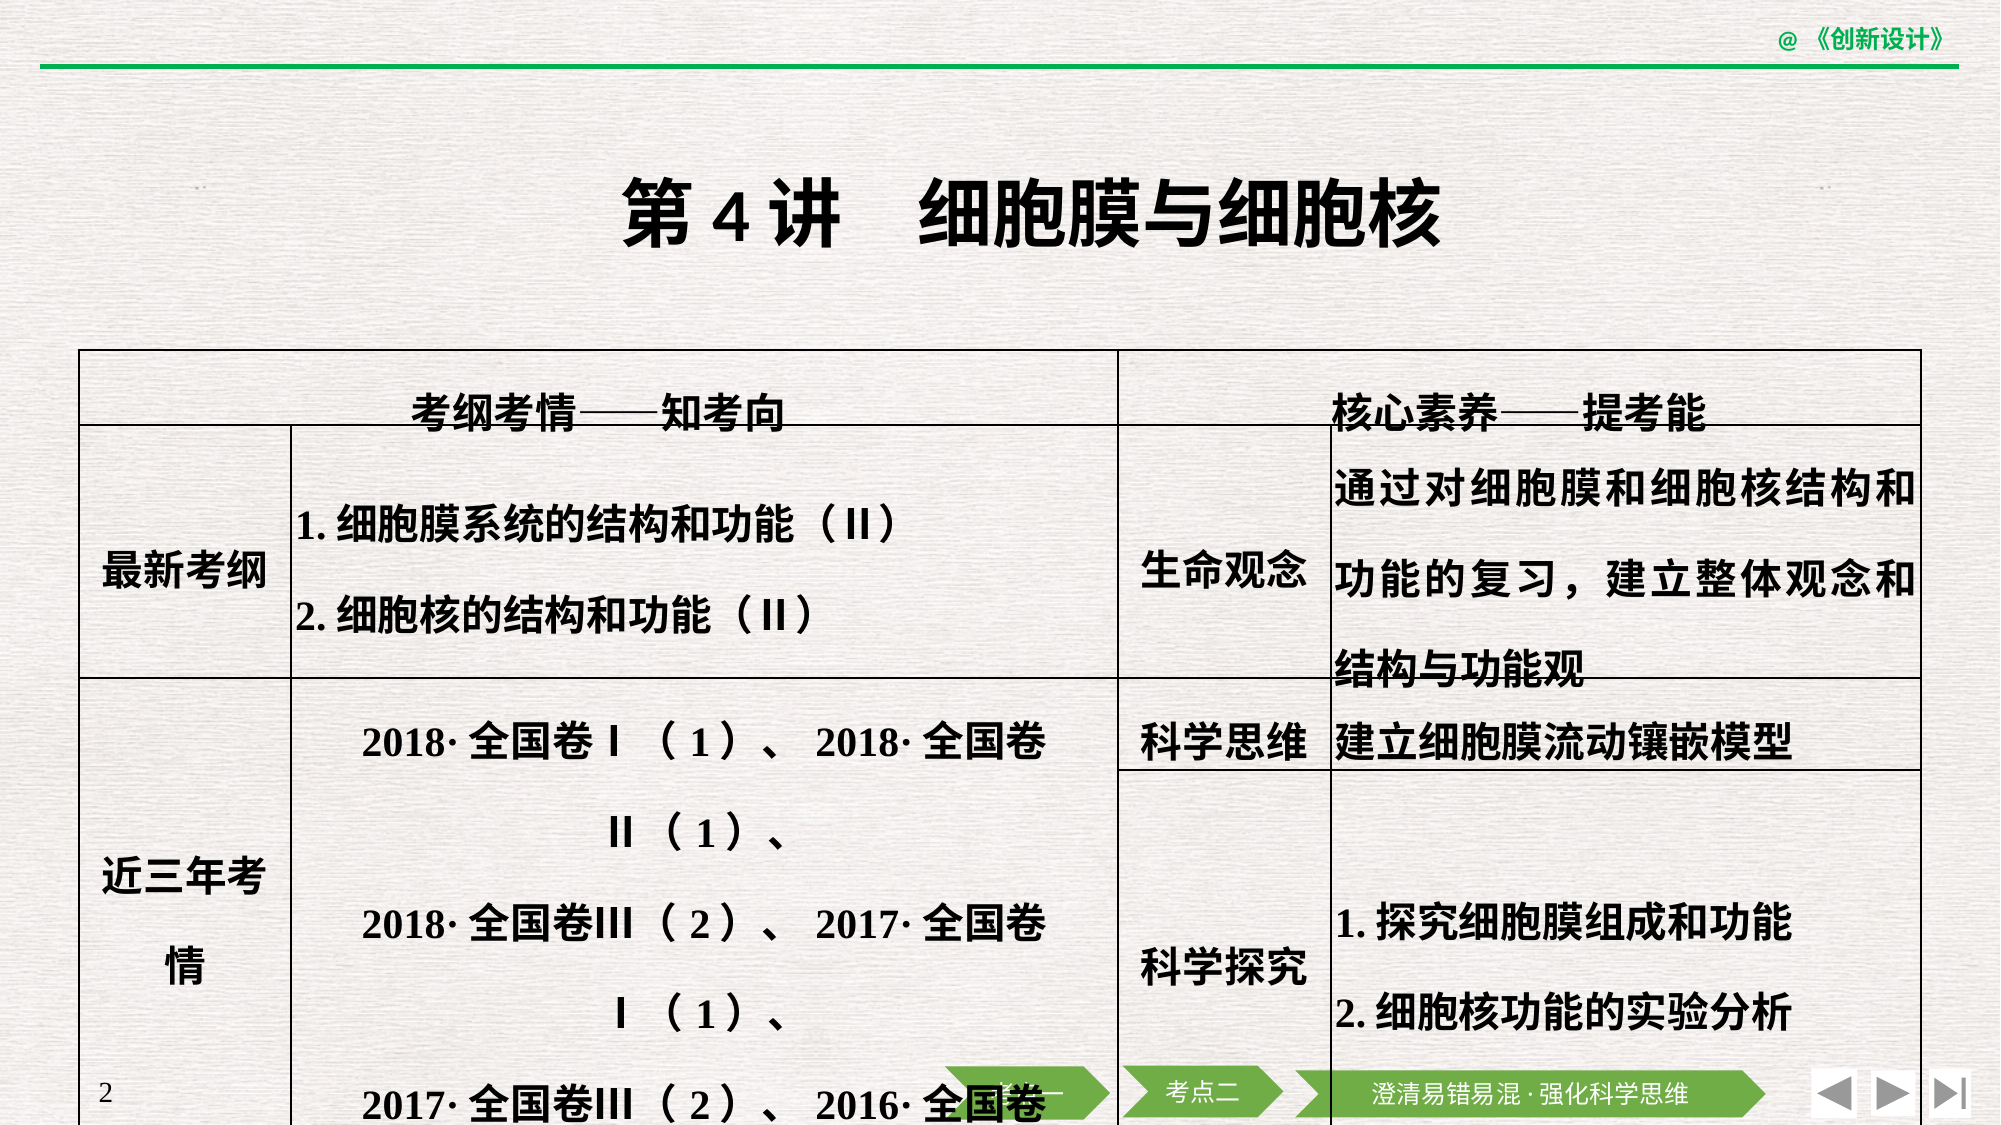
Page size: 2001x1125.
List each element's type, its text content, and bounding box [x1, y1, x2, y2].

table_header 核心素养——提考能 [1119, 351, 1920, 424]
text_box 第4讲 细胞膜与细胞核 [604, 113, 1458, 264]
table_cell 2018·全国卷Ⅰ（1）、2018·全国卷Ⅱ（1）、 2018·全国卷Ⅲ（2）、2017·全国卷Ⅰ（1）、 2017·全国卷Ⅲ（2）、2016·全国卷Ⅰ（1） [292, 679, 1117, 1125]
table_cell 近三年考情 [80, 679, 290, 1125]
picture [0, 0, 2000, 1125]
table_cell 1.探究细胞膜组成和功能 2.细胞核功能的实验分析 [1332, 771, 1920, 1125]
table_cell 通过对细胞膜和细胞核结构和功能的复习，建立整体观念和结构与功能观 [1332, 426, 1920, 677]
table_cell 科学探究 [1119, 771, 1330, 1125]
table_cell 最新考纲 [80, 426, 290, 677]
table_cell 1.细胞膜系统的结构和功能（Ⅱ） 2.细胞核的结构和功能（Ⅱ） [292, 426, 1117, 677]
table_cell 科学思维 [1119, 679, 1330, 769]
table_cell 建立细胞膜流动镶嵌模型 [1332, 679, 1920, 769]
table_header 考纲考情——知考向 [80, 351, 1117, 424]
table_cell 生命观念 [1119, 426, 1330, 677]
